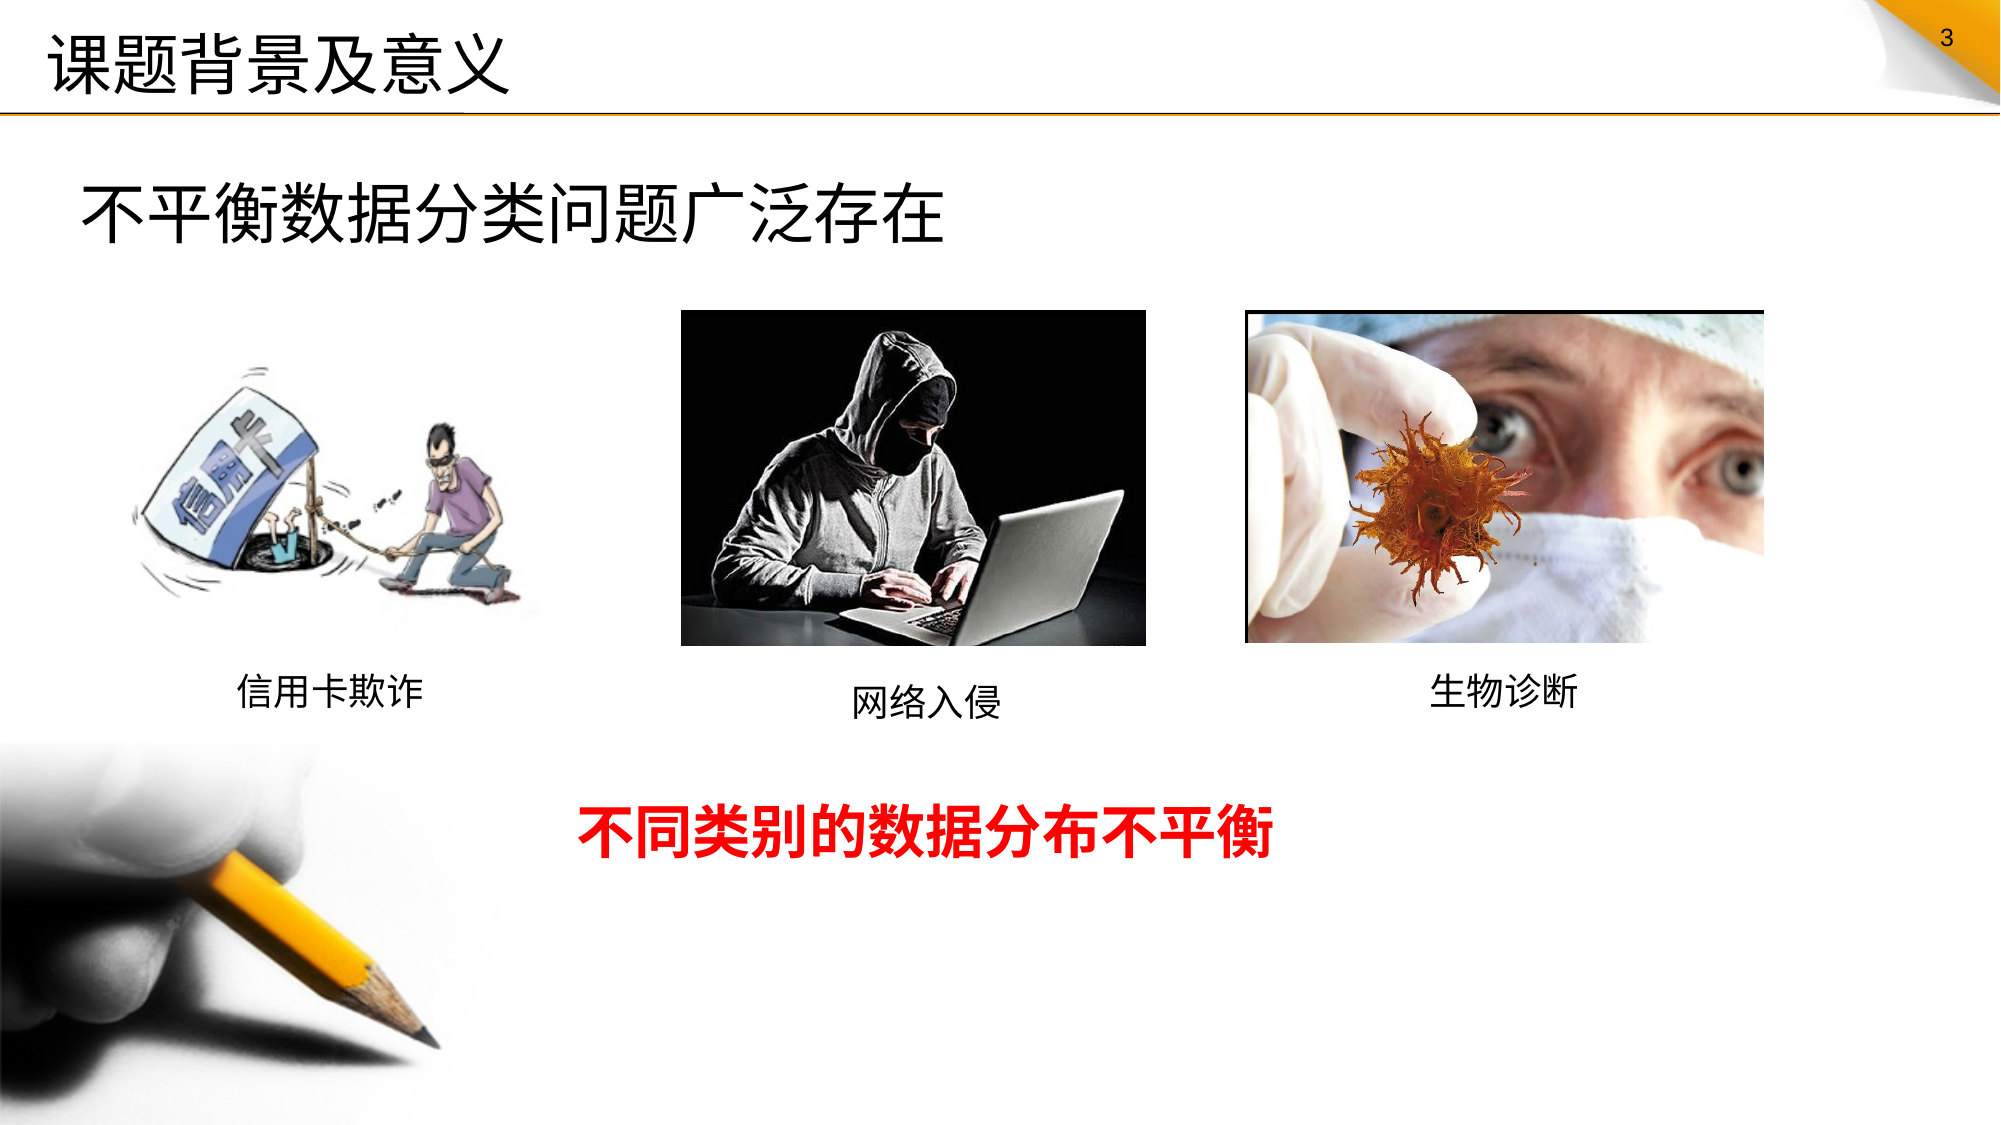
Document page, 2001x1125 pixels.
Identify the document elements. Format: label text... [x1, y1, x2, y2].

text_box 网络入侵 [836, 671, 1017, 732]
text_box 生物诊断 [1414, 660, 1595, 721]
text_box 信用卡欺诈 [221, 661, 439, 721]
list 不平衡数据分类问题广泛存在 [65, 164, 1906, 733]
title 课题背景及意义 [30, 15, 1219, 109]
picture [0, 0, 2001, 1125]
text_box 不同类别的数据分布不平衡 [561, 787, 1343, 873]
